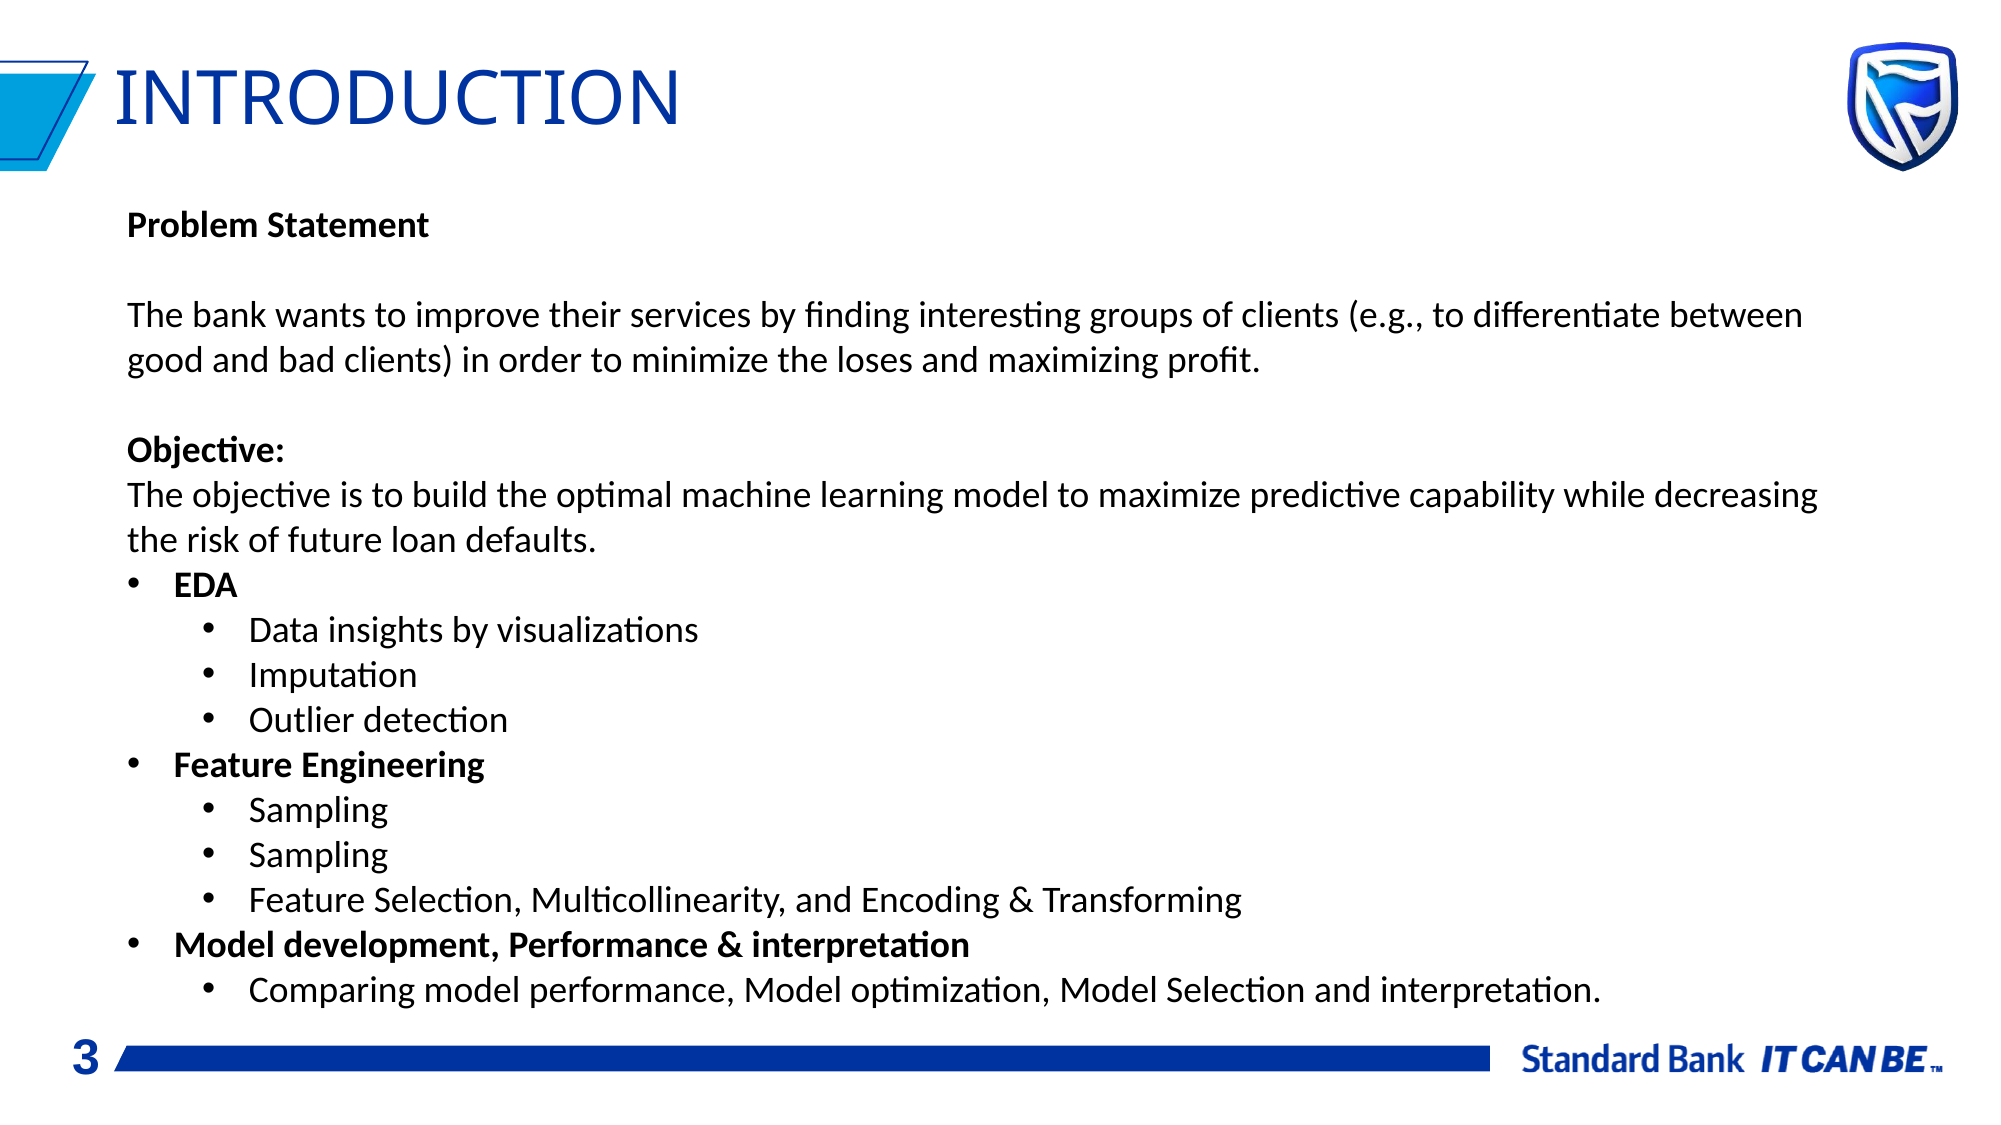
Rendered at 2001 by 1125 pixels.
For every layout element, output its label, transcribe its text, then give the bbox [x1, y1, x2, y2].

title INTRODUCTION [112, 47, 1247, 238]
picture [1847, 42, 1959, 172]
list Problem Statement The bank wants to improve their services by finding interesting groups of clients (e.g., to differentiate between good and bad clients) in order to minimize the loses and maximizing profit. Objective: The objective is to build the optimal machine learning model to maximize predictive capability while decreasing the risk of future loan defaults. EDA Data insights by visualizations Imputation Outlier detection Feature Engineering Sampling Sampling Feature Selection, Multicollinearity, and Encoding & Transforming Model development, Performance & interpretation Comparing model performance, Model optimization, Model Selection and interpretation. [127, 200, 1873, 1018]
picture [1521, 1043, 1943, 1073]
text_box 3 [65, 1026, 107, 1085]
